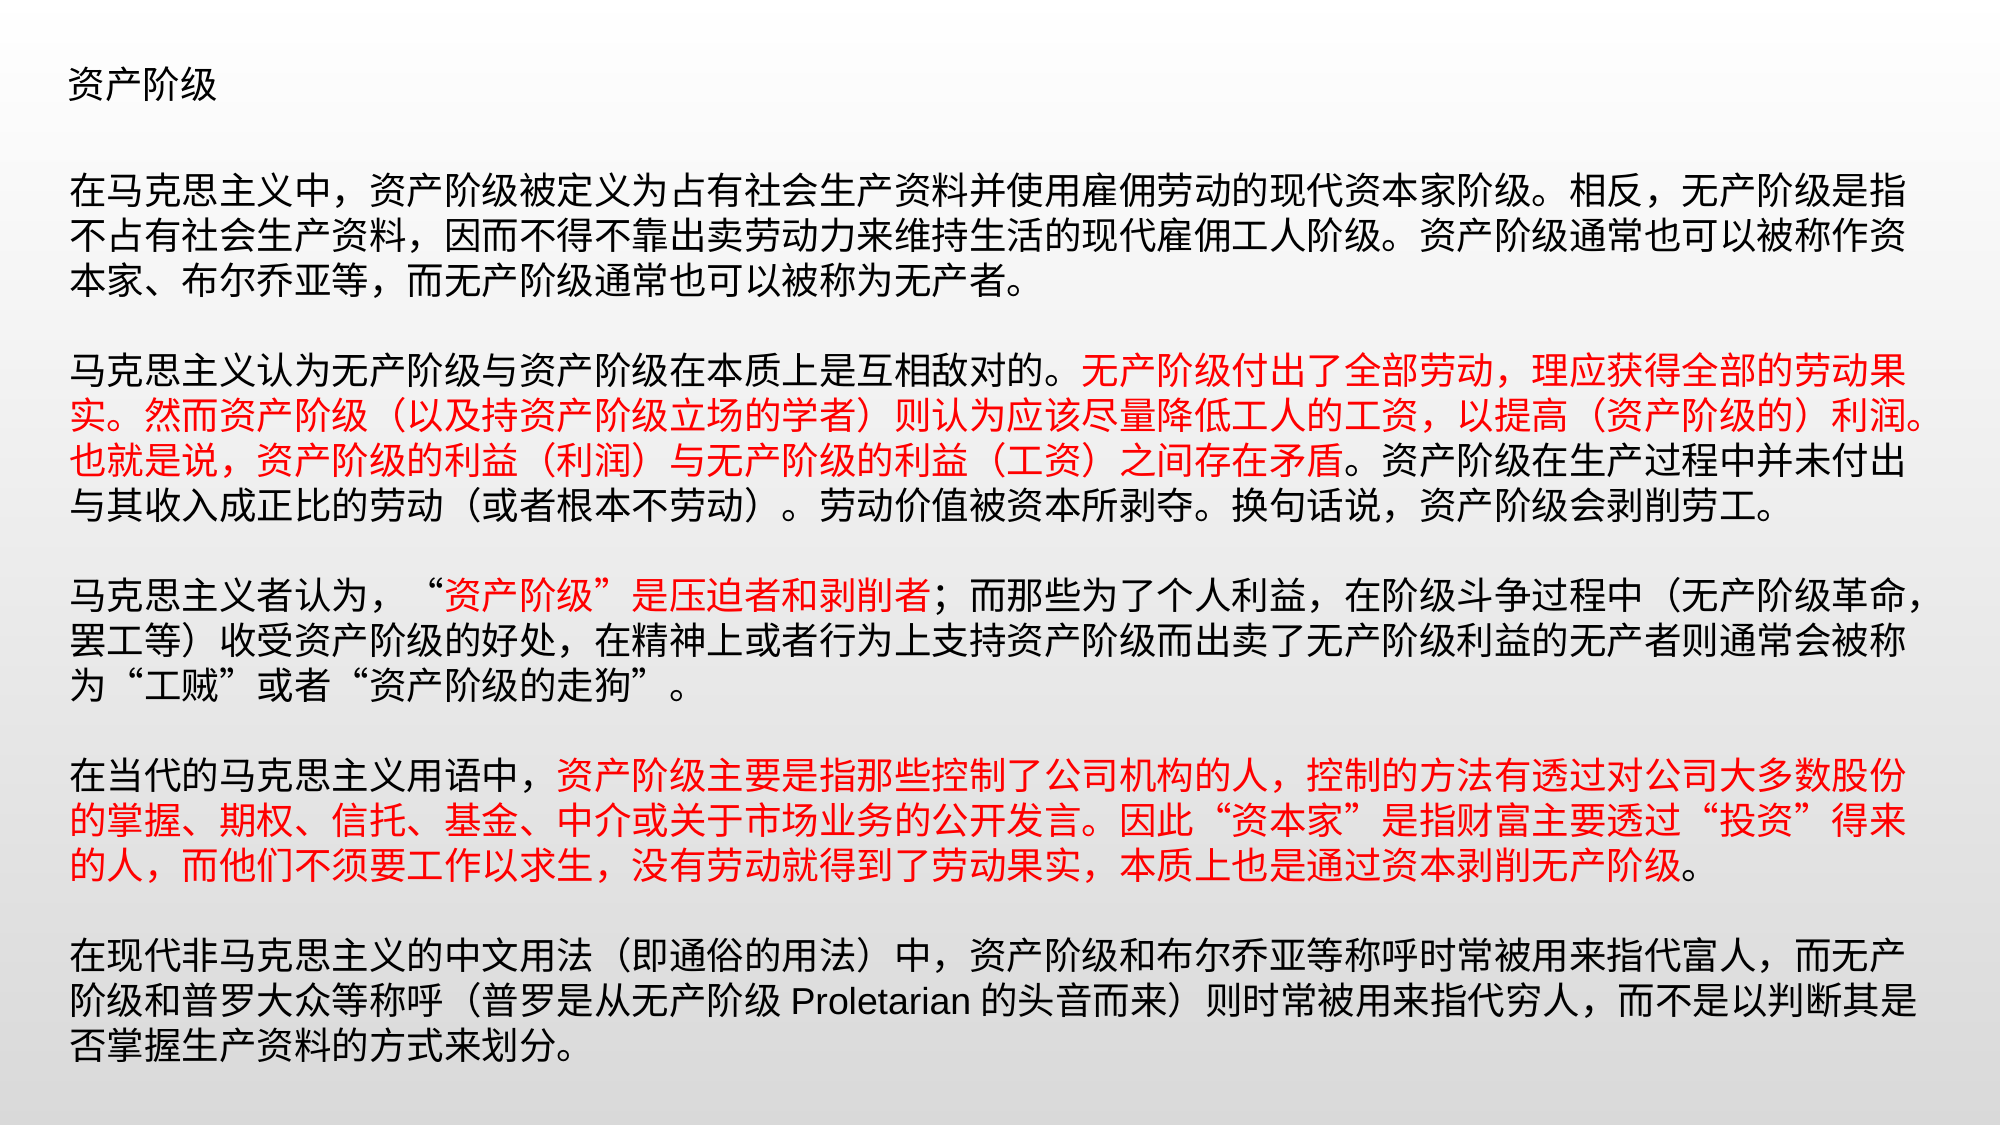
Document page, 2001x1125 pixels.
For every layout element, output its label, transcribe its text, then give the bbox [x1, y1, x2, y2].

text_box 在马克思主义中，资产阶级被定义为占有社会生产资料并使用雇佣劳动的现代资本家阶级。相反，无产阶级是指不占有社会生产资料，因而不得不靠出卖劳动力来维持生活的现代雇佣工人阶级。资产阶级通常也可以被称作资本家、布尔乔亚等，而无产阶级通常也可以被称为无产者。 马克思主义认为无产阶级与资产阶级在本质上是互相敌对的。无产阶级付出了全部劳动，理应获得全部的劳动果实。然而资产阶级（以及持资产阶级立场的学者）则认为应该尽量降低工人的工资，以提高（资产阶级的）利润。也就是说，资产阶级的利益（利润）与无产阶级的利益（工资）之间存在矛盾。资产阶级在生产过程中并未付出与其收入成正比的劳动（或者根本不劳动）。劳动价值被资本所剥夺。换句话说，资产阶级会剥削劳工。 马克思主义者认为，“资产阶级”是压迫者和剥削者；而那些为了个人利益，在阶级斗争过程中（无产阶级革命，罢工等）收受资产阶级的好处，在精神上或者行为上支持资产阶级而出卖了无产阶级利益的无产者则通常会被称为“工贼”或者“资产阶级的走狗”。 在当代的马克思主义用语中，资产阶级主要是指那些控制了公司机构的人，控制的方法有透过对公司大多数股份的掌握、期权、信托、基金、中介或关于市场业务的公开发言。因此“资本家”是指财富主要透过“投资”得来的人，而他们不须要工作以求生，没有劳动就得到了劳动果实，本质上也是通过资本剥削无产阶级。 在现代非马克思主义的中文用法（即通俗的用法）中，资产阶级和布尔乔亚等称呼时常被用来指代富人，而无产阶级和普罗大众等称呼（普罗是从无产阶级Proletarian的头音而来）则时常被用来指代穷人，而不是以判断其是否掌握生产资料的方式来划分。 [54, 159, 1946, 1075]
text_box 资产阶级 [52, 53, 368, 114]
